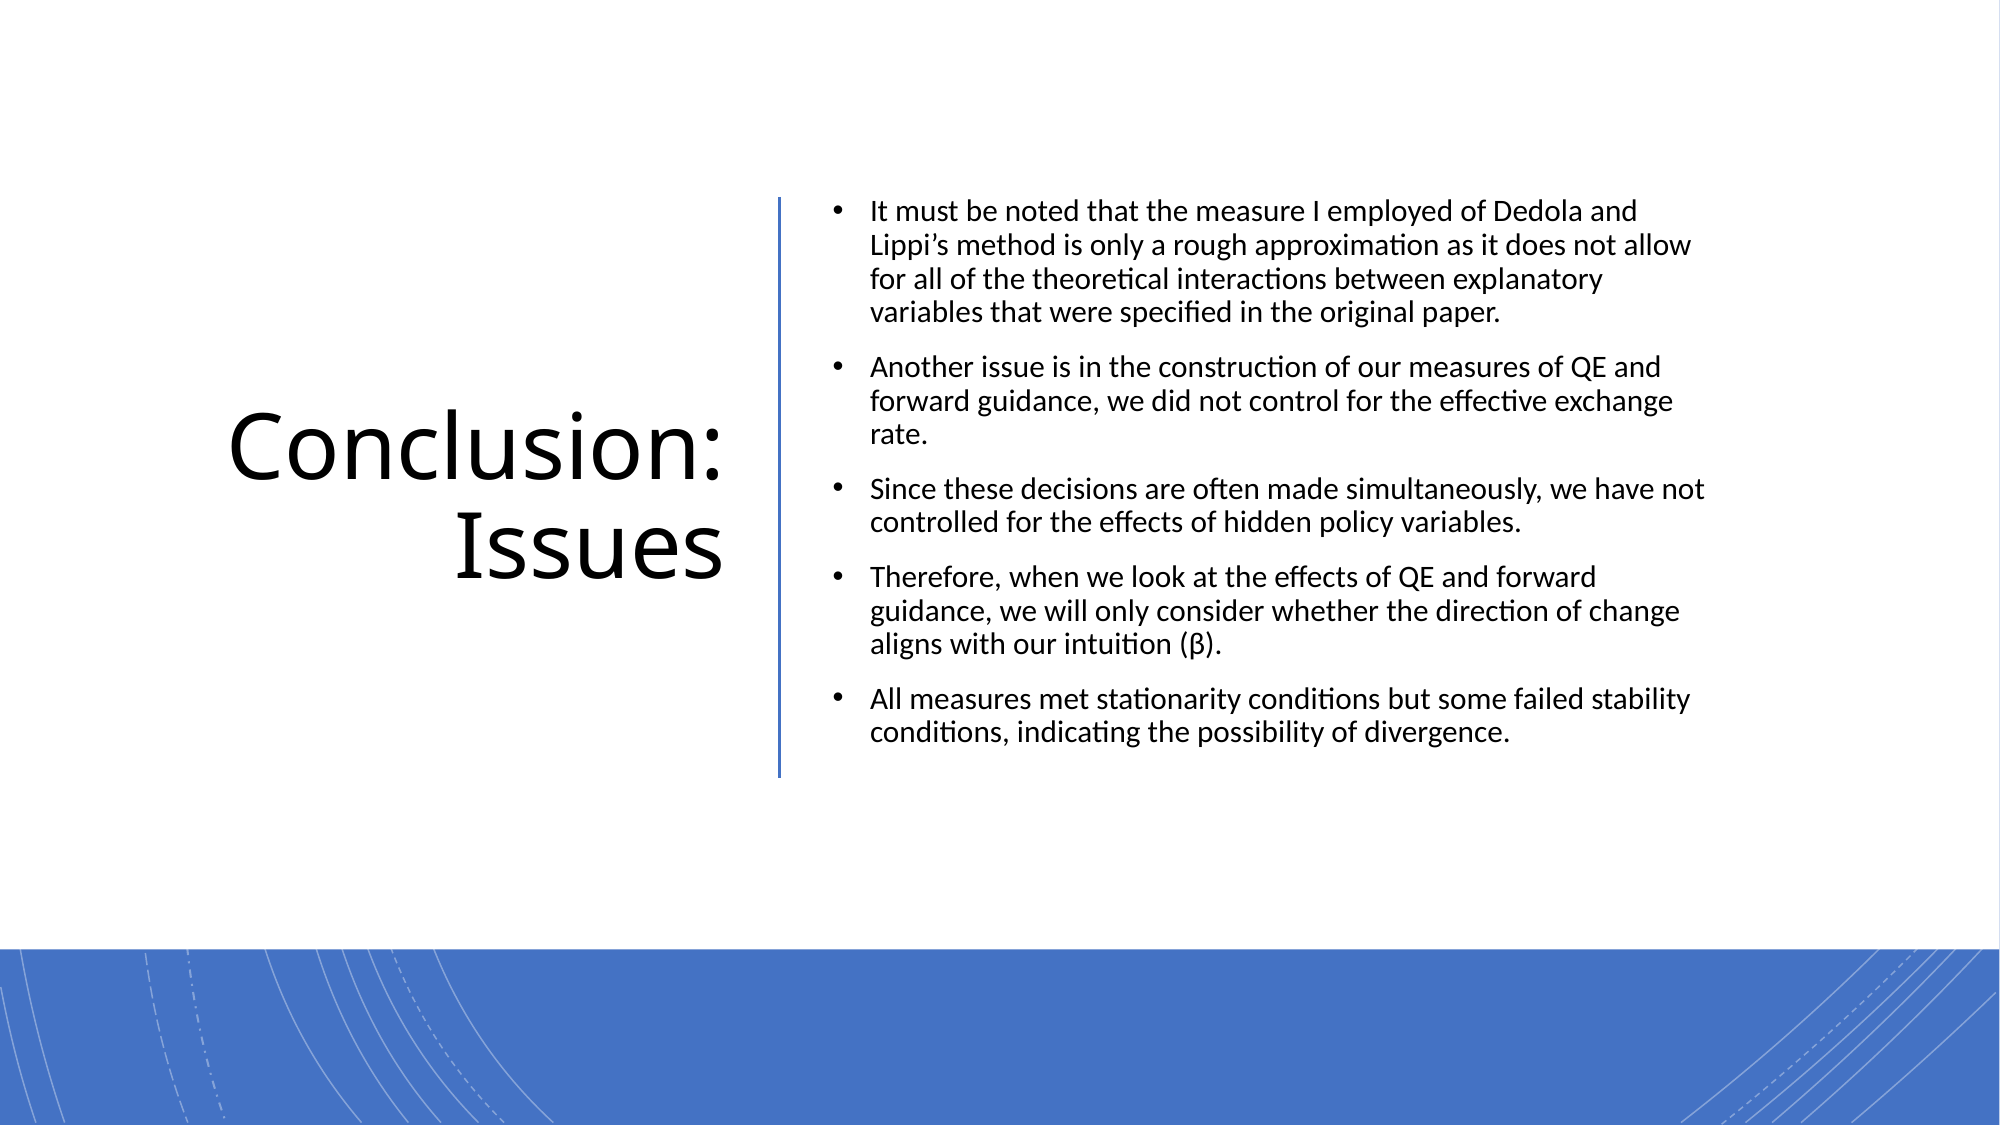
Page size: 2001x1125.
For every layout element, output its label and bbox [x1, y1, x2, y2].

text_box [1996, 0, 2000, 950]
text_box [0, 0, 1996, 1125]
text_box [1996, 950, 2000, 1125]
